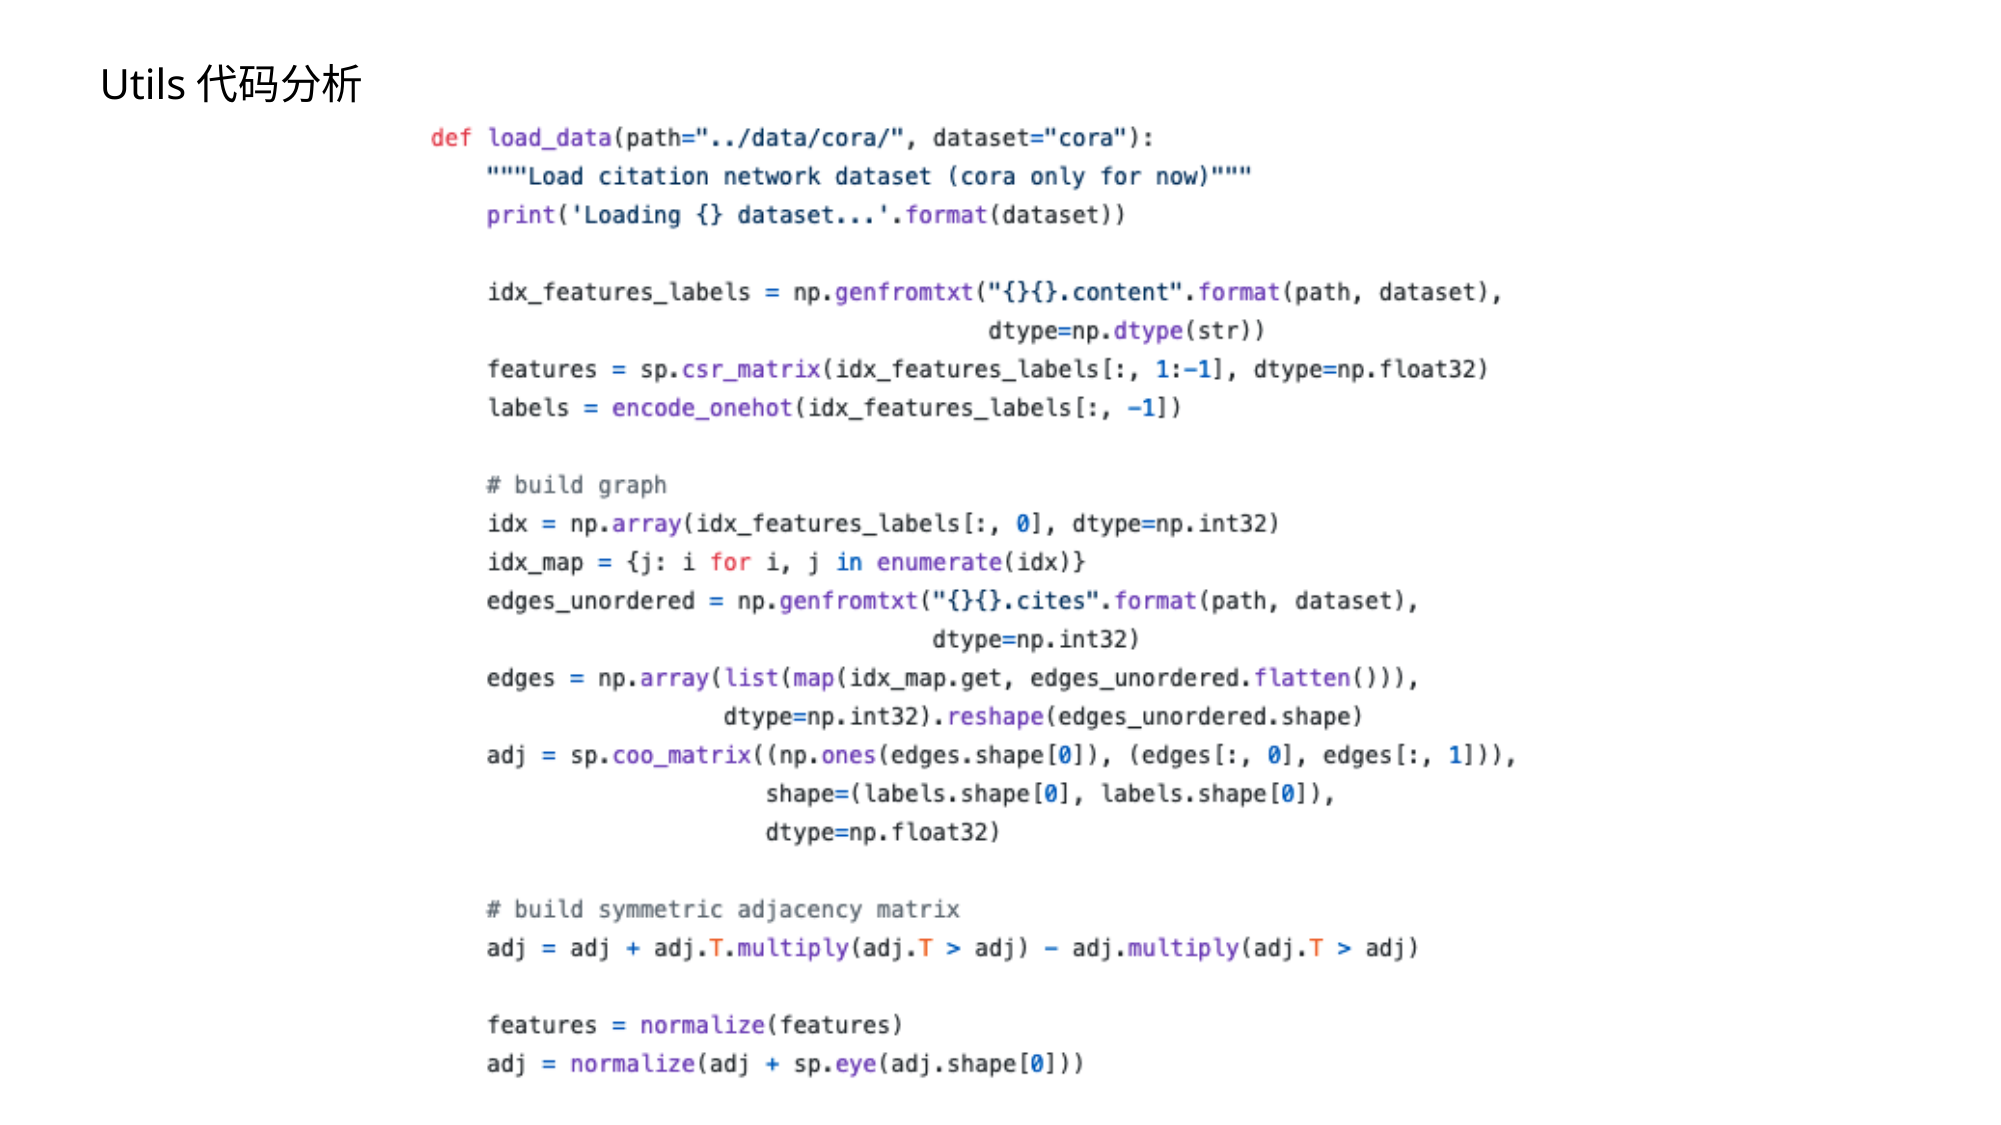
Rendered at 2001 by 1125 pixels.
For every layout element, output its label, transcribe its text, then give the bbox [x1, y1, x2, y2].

picture [407, 102, 1744, 1107]
text_box Utils代码分析 [84, 50, 562, 116]
